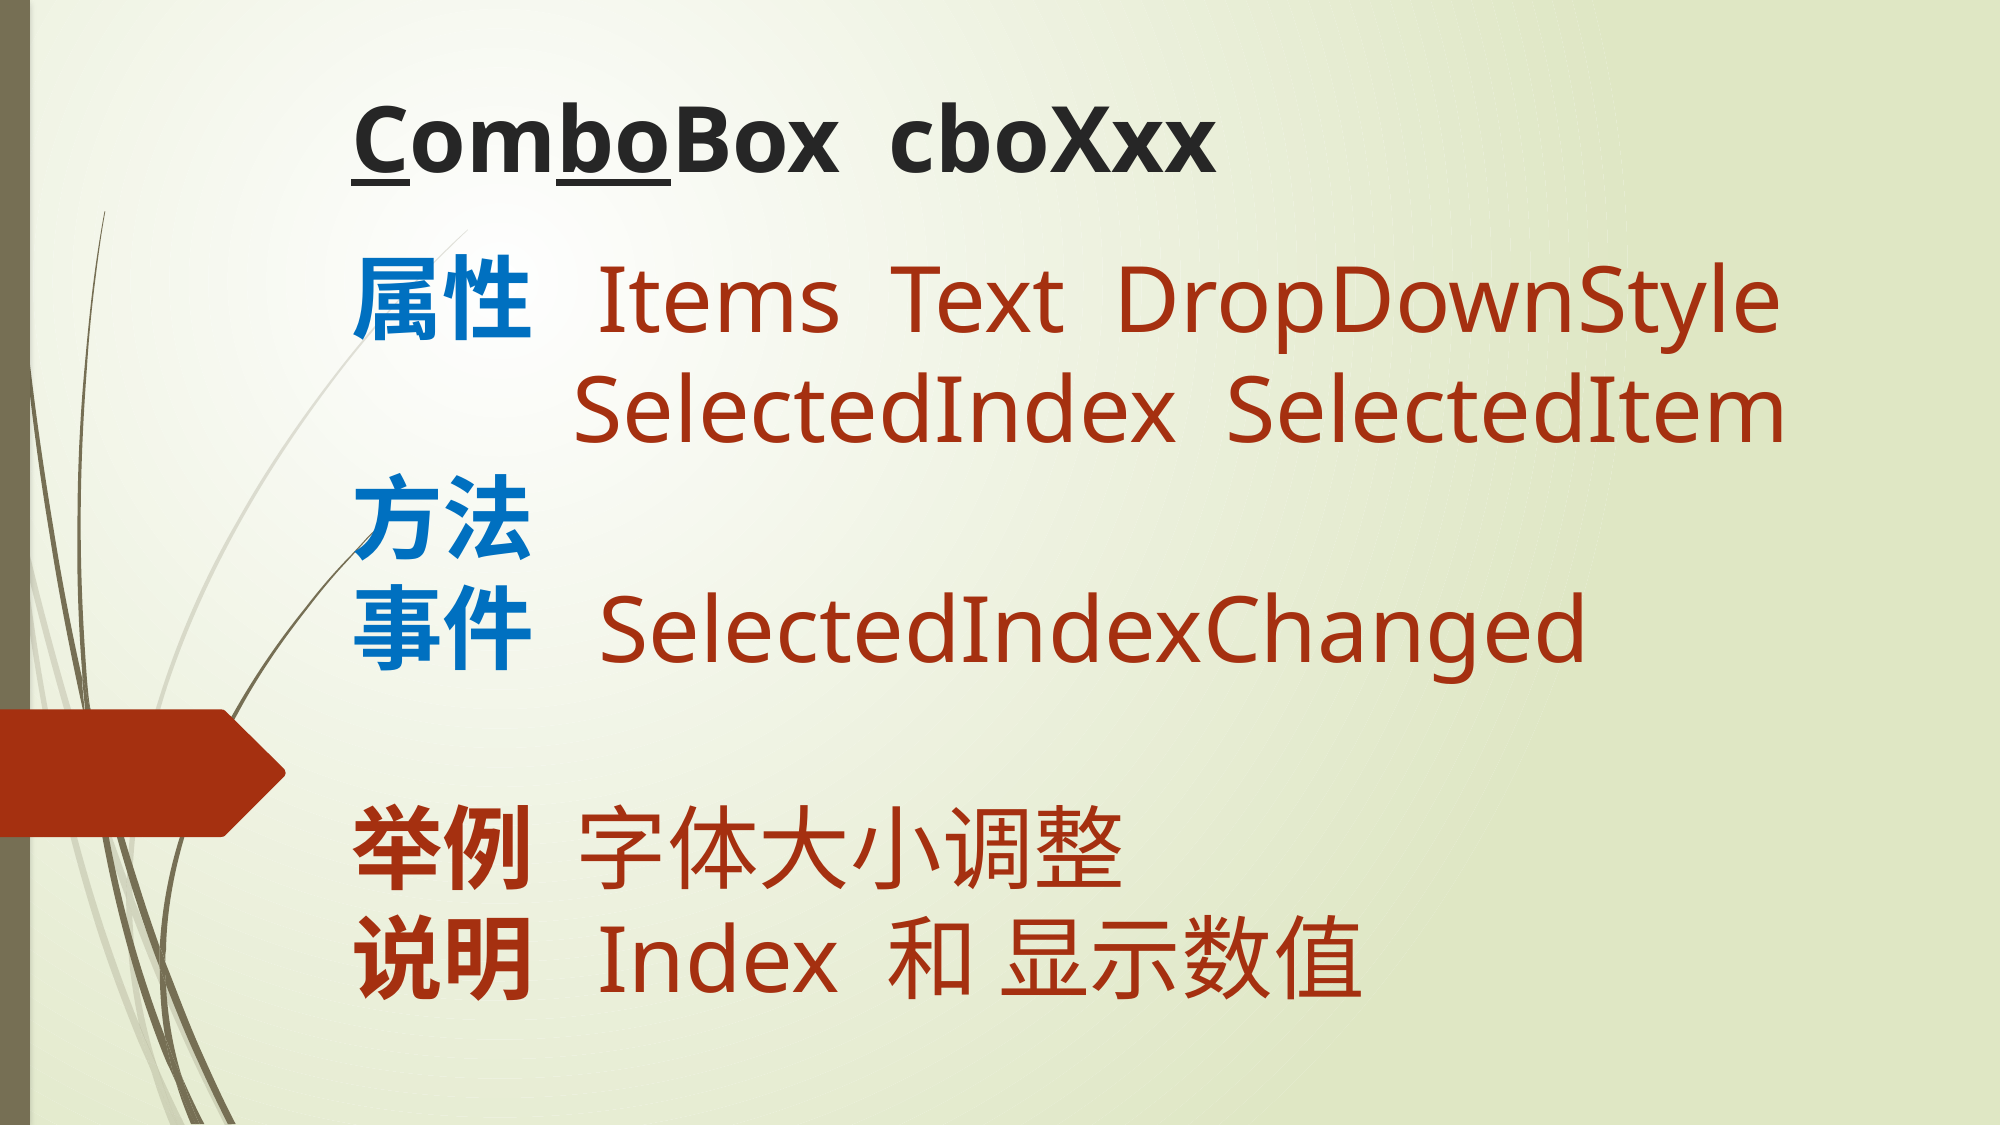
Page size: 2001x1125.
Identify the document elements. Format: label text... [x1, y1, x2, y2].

text_box ComboBox cboXxx 属性 Items Text DropDownStyle SelectedIndex SelectedItem 方法 事件 SelectedIndexChanged 举例 字体大小调整 说明 Index 和 显示数值 [336, 73, 1953, 1018]
